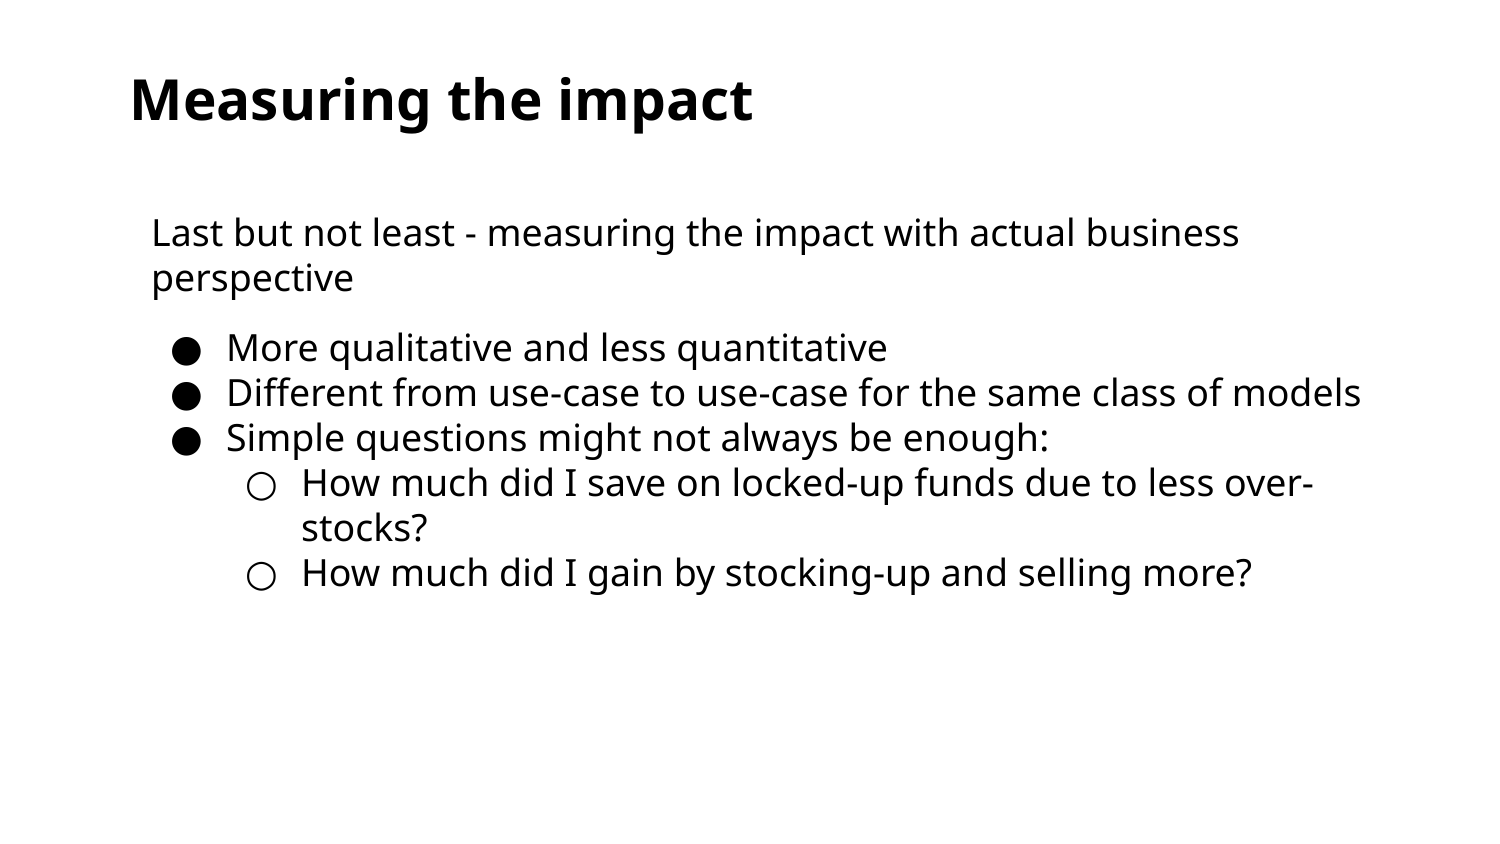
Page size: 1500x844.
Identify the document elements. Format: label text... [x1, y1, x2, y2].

list Last but not least - measuring the impact with actual business perspective More qualitative and less quantitative Different from use-case to use-case for the same class of models Simple questions might not always be enough: How much did I save on locked-up funds due to less over-stocks? How much did I gain by stocking-up and selling more? [136, 194, 1408, 724]
title Measuring the impact [114, 48, 1500, 143]
